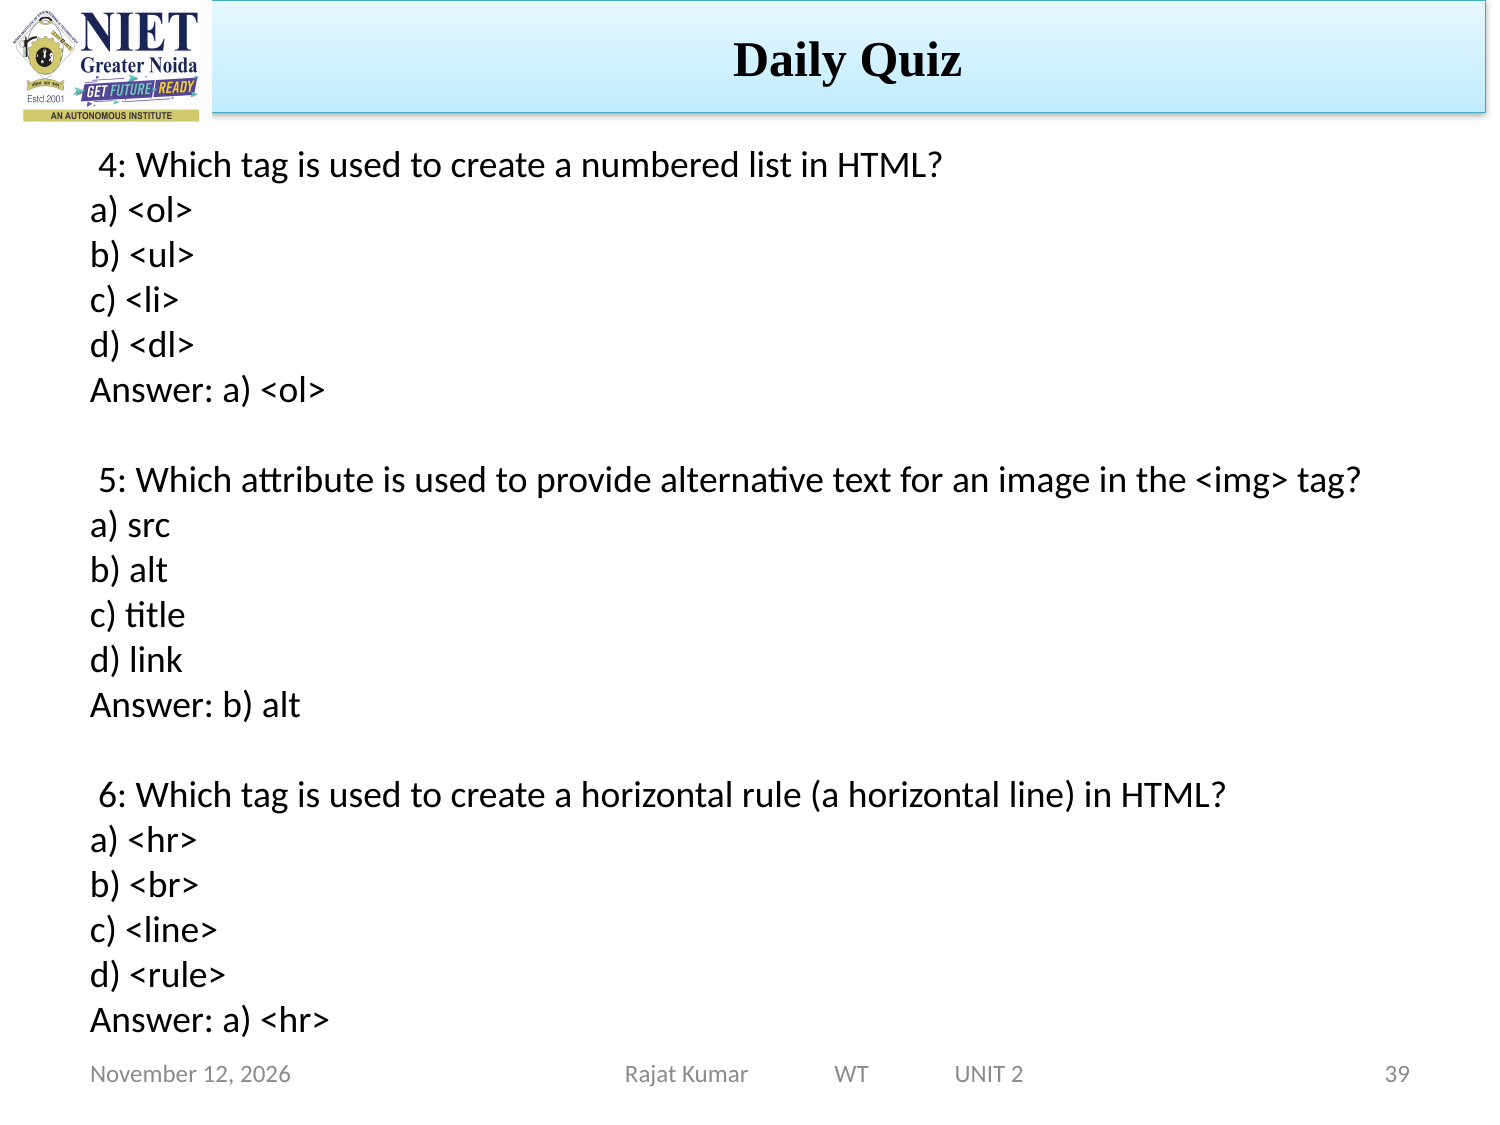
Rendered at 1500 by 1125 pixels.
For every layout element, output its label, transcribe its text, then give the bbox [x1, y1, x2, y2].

text_box Daily Quiz [212, 0, 1486, 113]
picture [0, 0, 212, 133]
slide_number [75, 1047, 412, 1103]
footer Rajat Kumar WT UNIT 2 [412, 1047, 1074, 1103]
text_box 4: Which tag is used to create a numbered list in HTML? a) <ol> b) <ul> c) <li> d) <dl> Answer: a) <ol> 5: Which attribute is used to provide alternative text for an image in the <img> tag? a) src b) alt c) title d) link Answer: b) alt 6: Which tag is used to create a horizontal rule (a horizontal line) in HTML? a) <hr> b) <br> c) <line> d) <rule> Answer: a) <hr> [74, 132, 1486, 1047]
slide_number 39 [1074, 1047, 1425, 1103]
